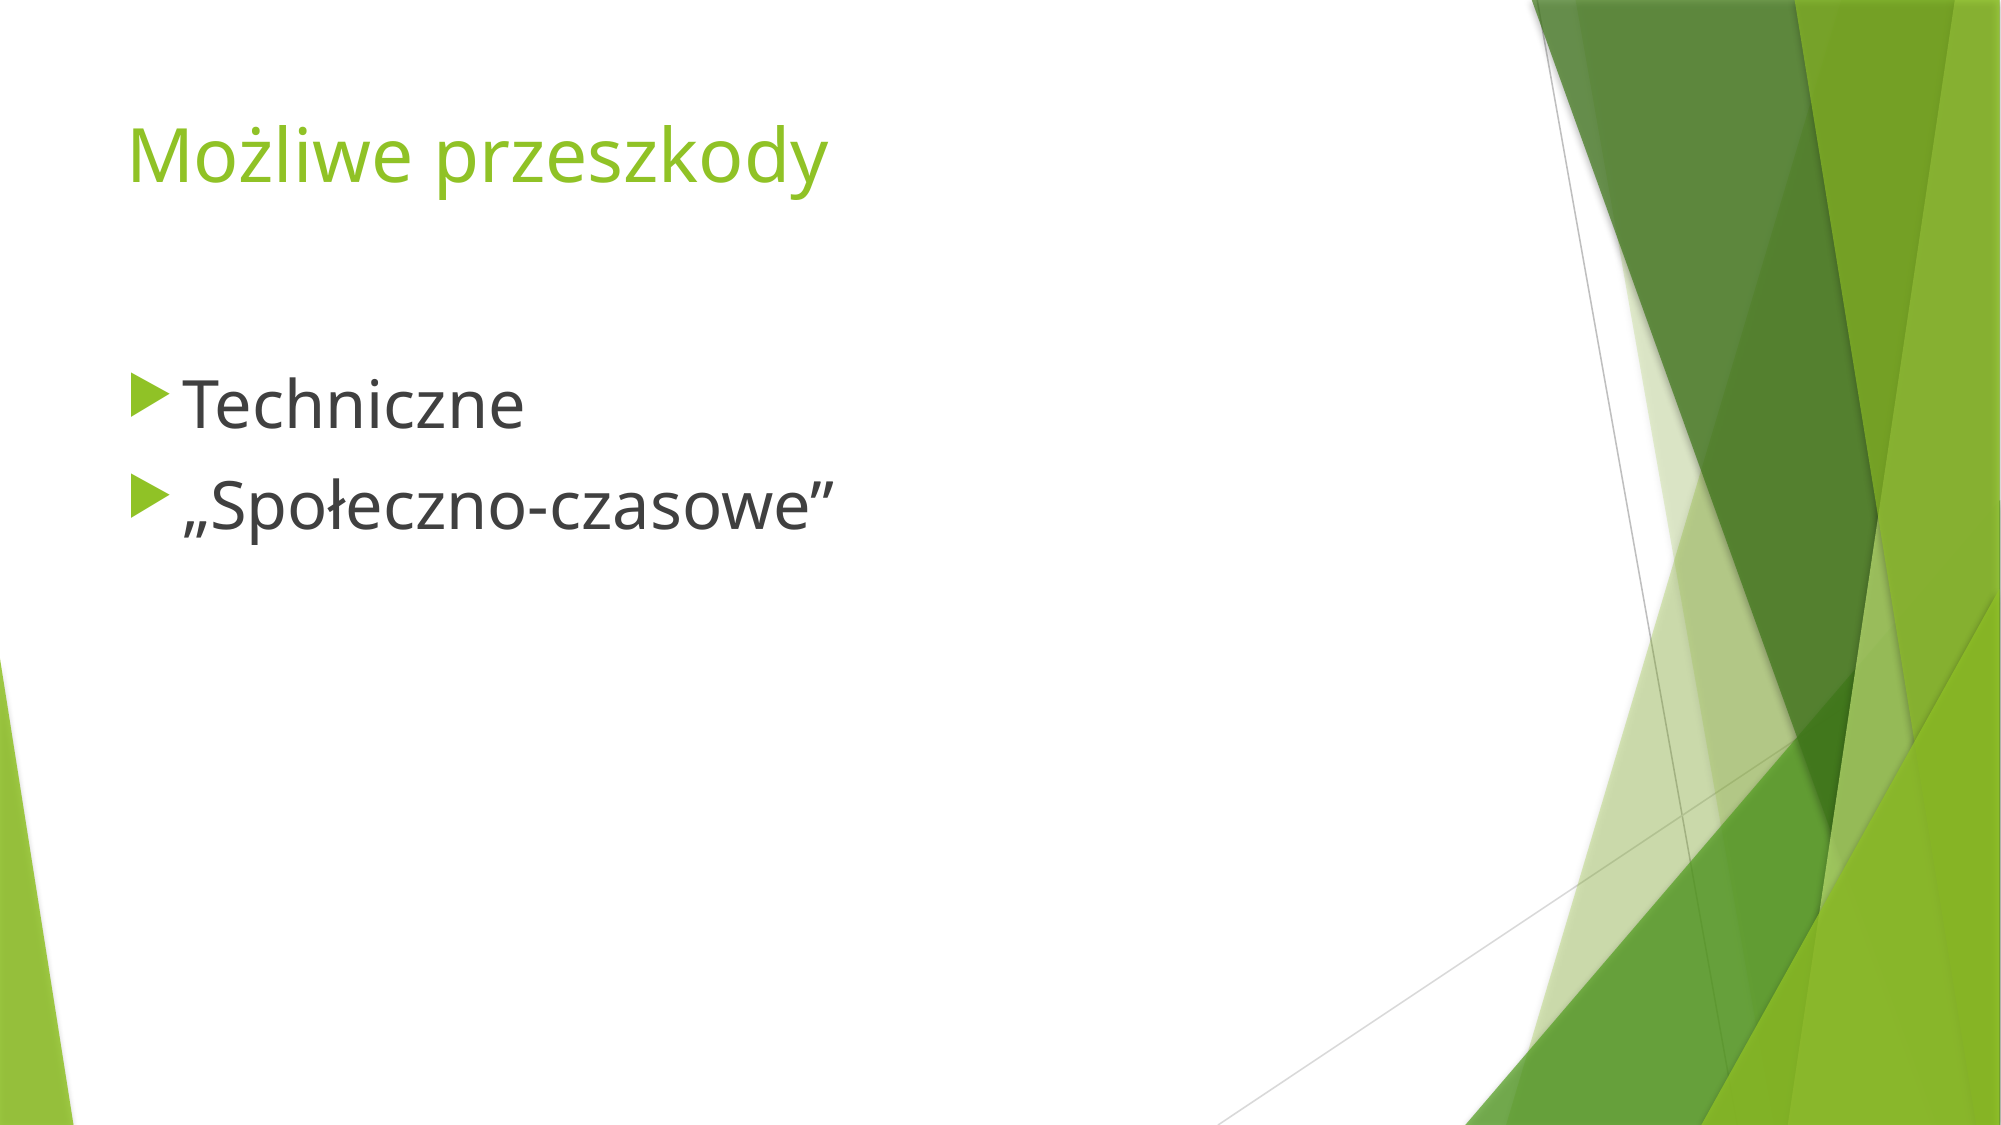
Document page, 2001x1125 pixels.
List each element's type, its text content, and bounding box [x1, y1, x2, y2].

title Możliwe przeszkody [111, 99, 1522, 317]
list Techniczne „Społeczno-czasowe” [111, 354, 1522, 992]
